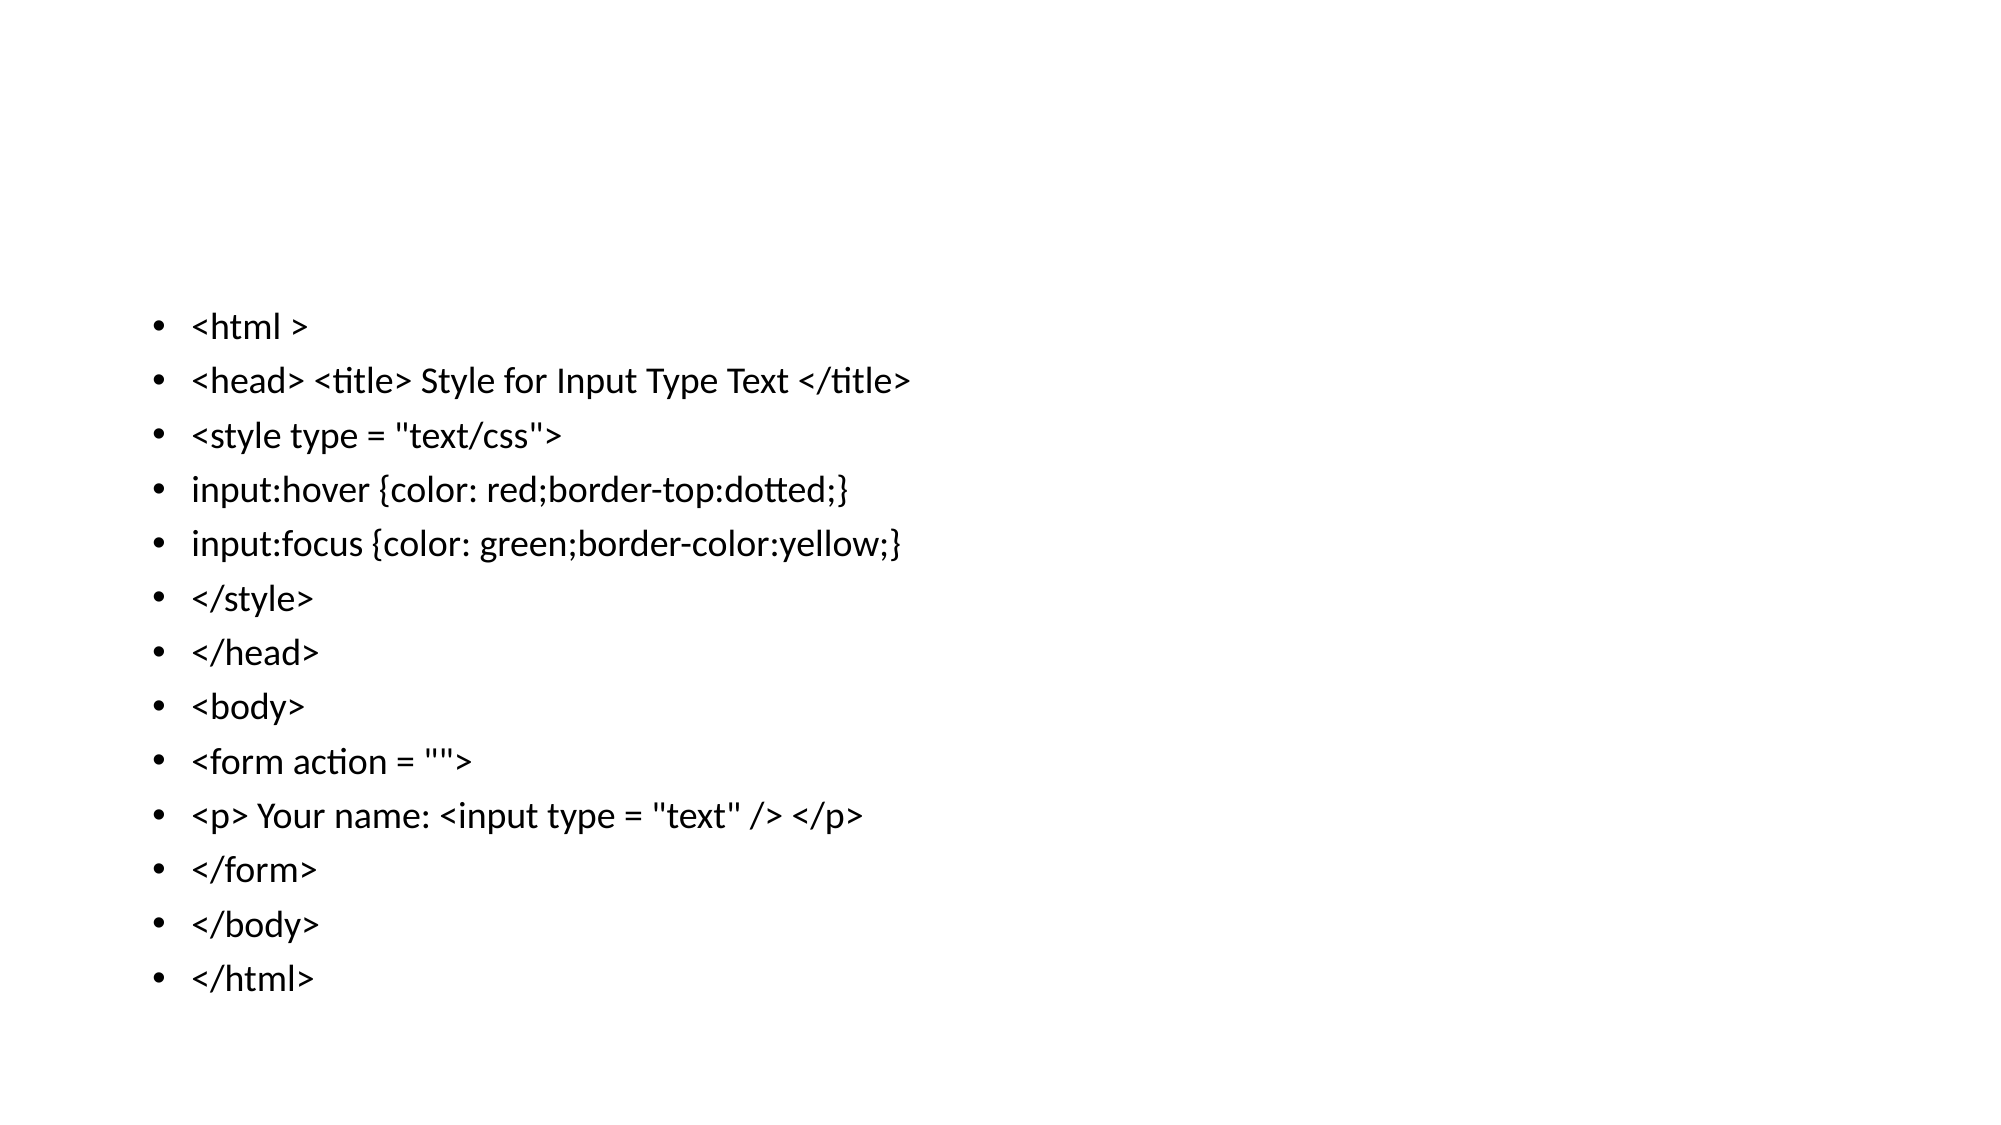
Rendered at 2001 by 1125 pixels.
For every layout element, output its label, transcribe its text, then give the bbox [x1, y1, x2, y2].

list <html > <head> <title> Style for Input Type Text </title> <style type = "text/css"> input:hover {color: red;border-top:dotted;} input:focus {color: green;border-color:yellow;} </style> </head> <body> <form action = ""> <p> Your name: <input type = "text" /> </p> </form> </body> </html> [137, 299, 1863, 1014]
